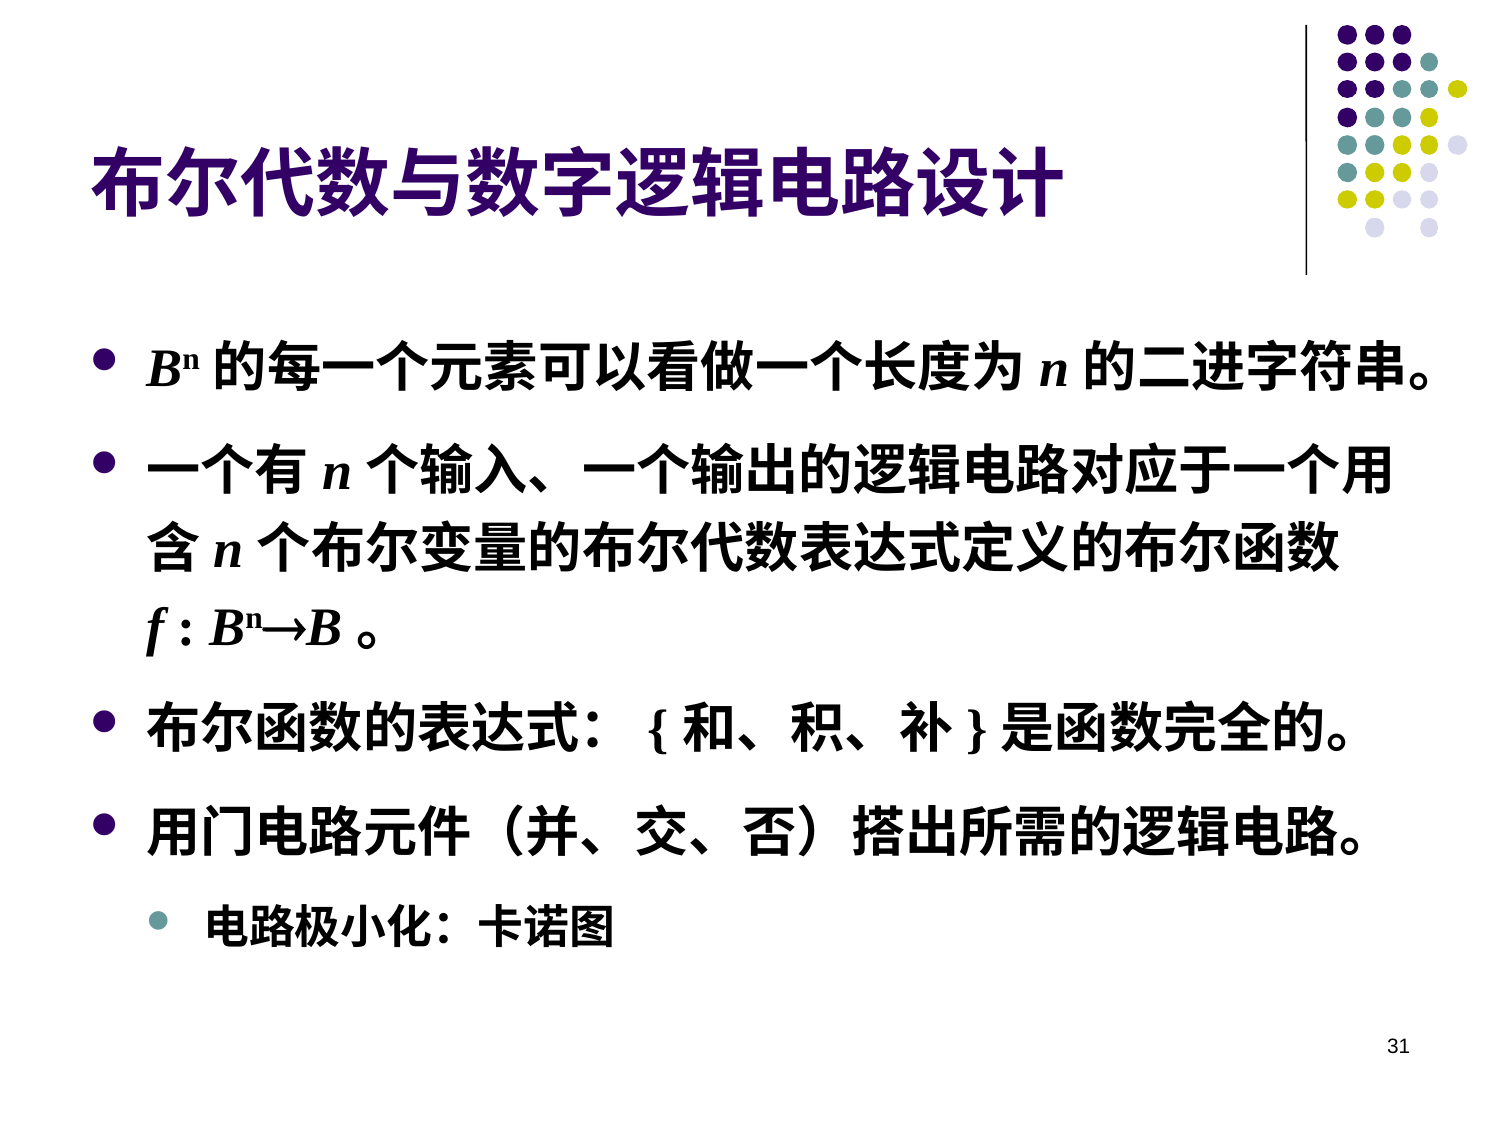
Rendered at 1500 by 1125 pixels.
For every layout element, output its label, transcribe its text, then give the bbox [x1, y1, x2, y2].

list Bn的每一个元素可以看做一个长度为n的二进字符串。 一个有n个输入、一个输出的逻辑电路对应于一个用含n个布尔变量的布尔代数表达式定义的布尔函数 f : BnB。 布尔函数的表达式：{和、积、补}是函数完全的。 用门电路元件（并、交、否）搭出所需的逻辑电路。 电路极小化：卡诺图 [75, 311, 1425, 1025]
slide_number 31 [1074, 1024, 1426, 1101]
title 布尔代数与数字逻辑电路设计 [75, 20, 1313, 233]
